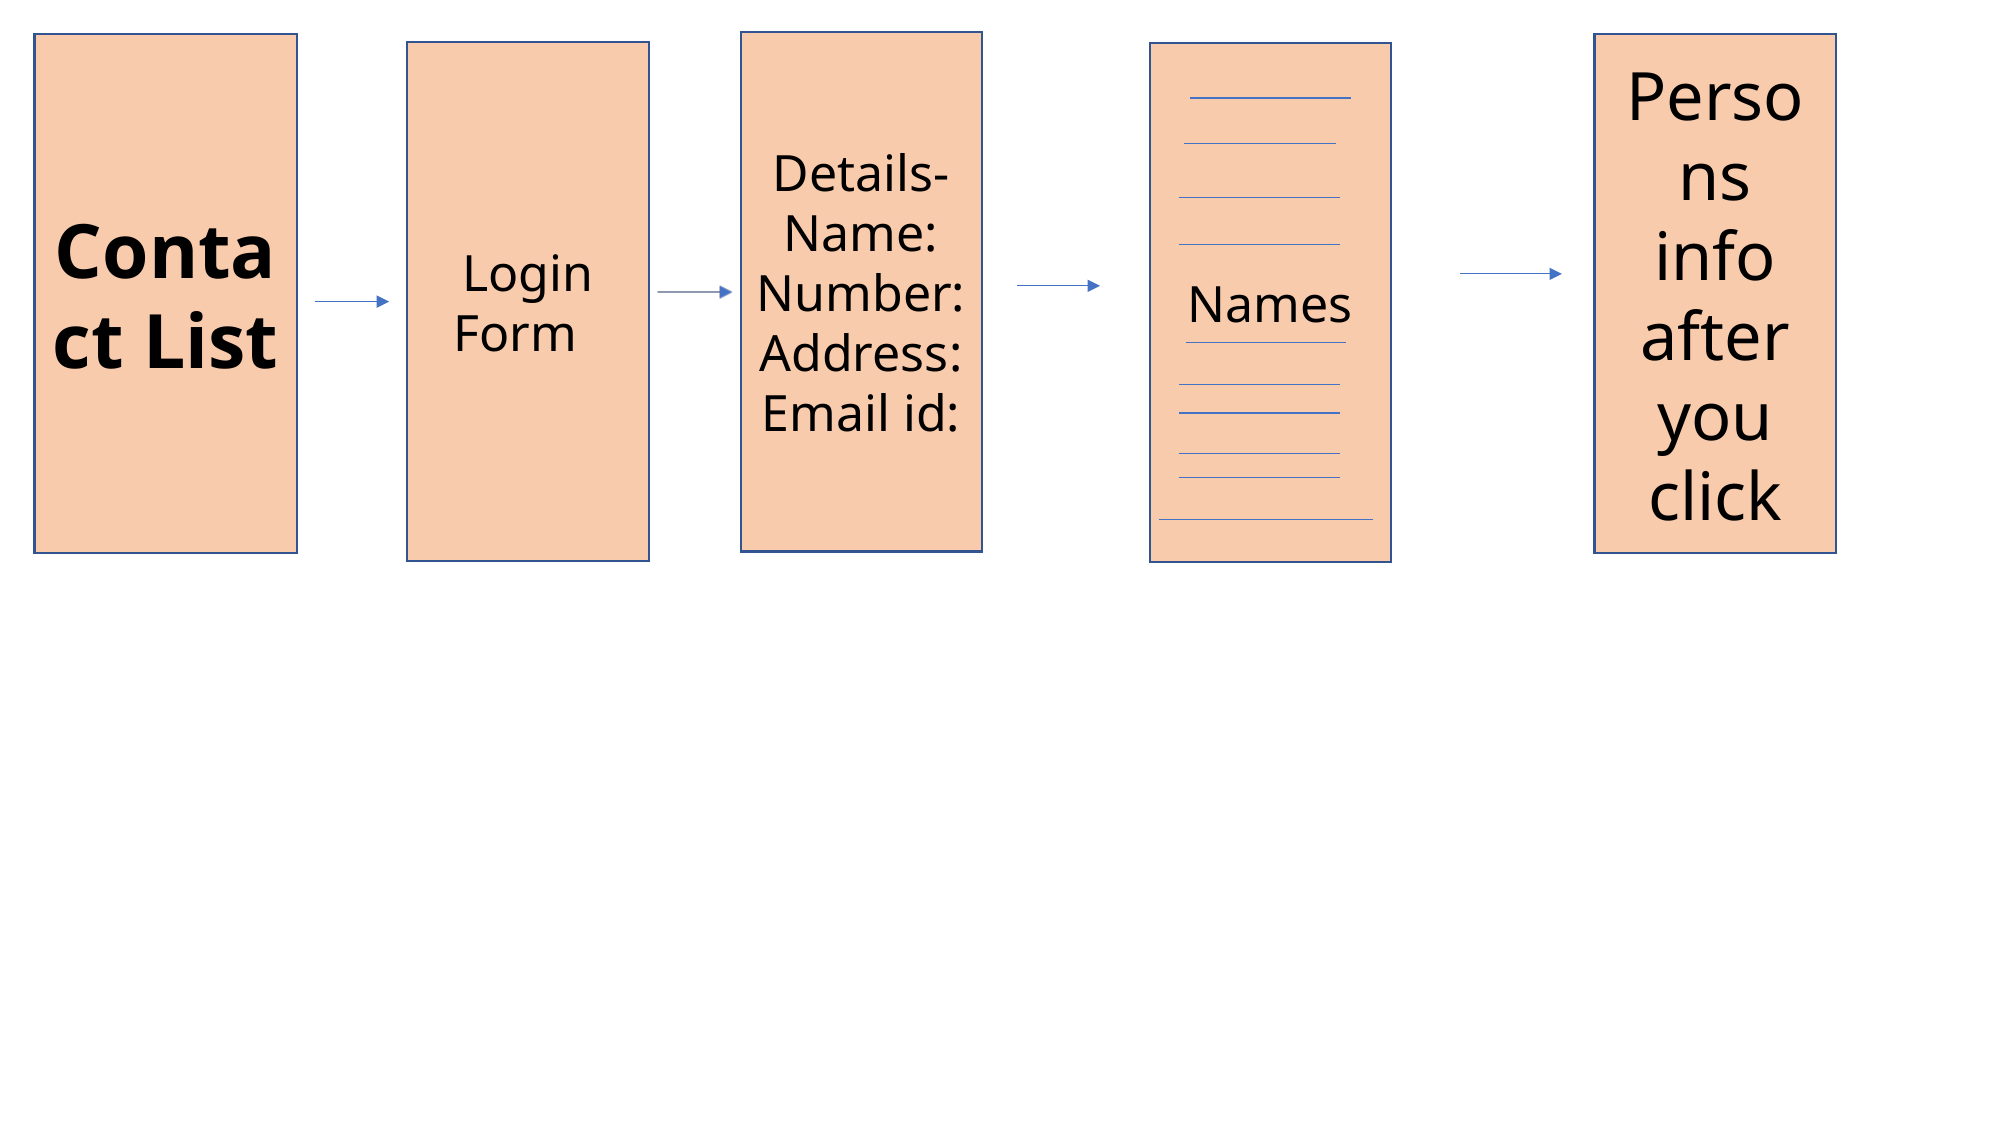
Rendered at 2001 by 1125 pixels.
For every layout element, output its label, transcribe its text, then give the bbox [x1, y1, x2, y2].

text_box Contact List [33, 33, 298, 554]
text_box Persons info after you click [1593, 33, 1837, 554]
picture [657, 278, 745, 306]
text_box Names [1149, 42, 1392, 563]
text_box Login Form [406, 41, 650, 562]
text_box Details- Name: Number: Address: Email id: [740, 31, 983, 553]
